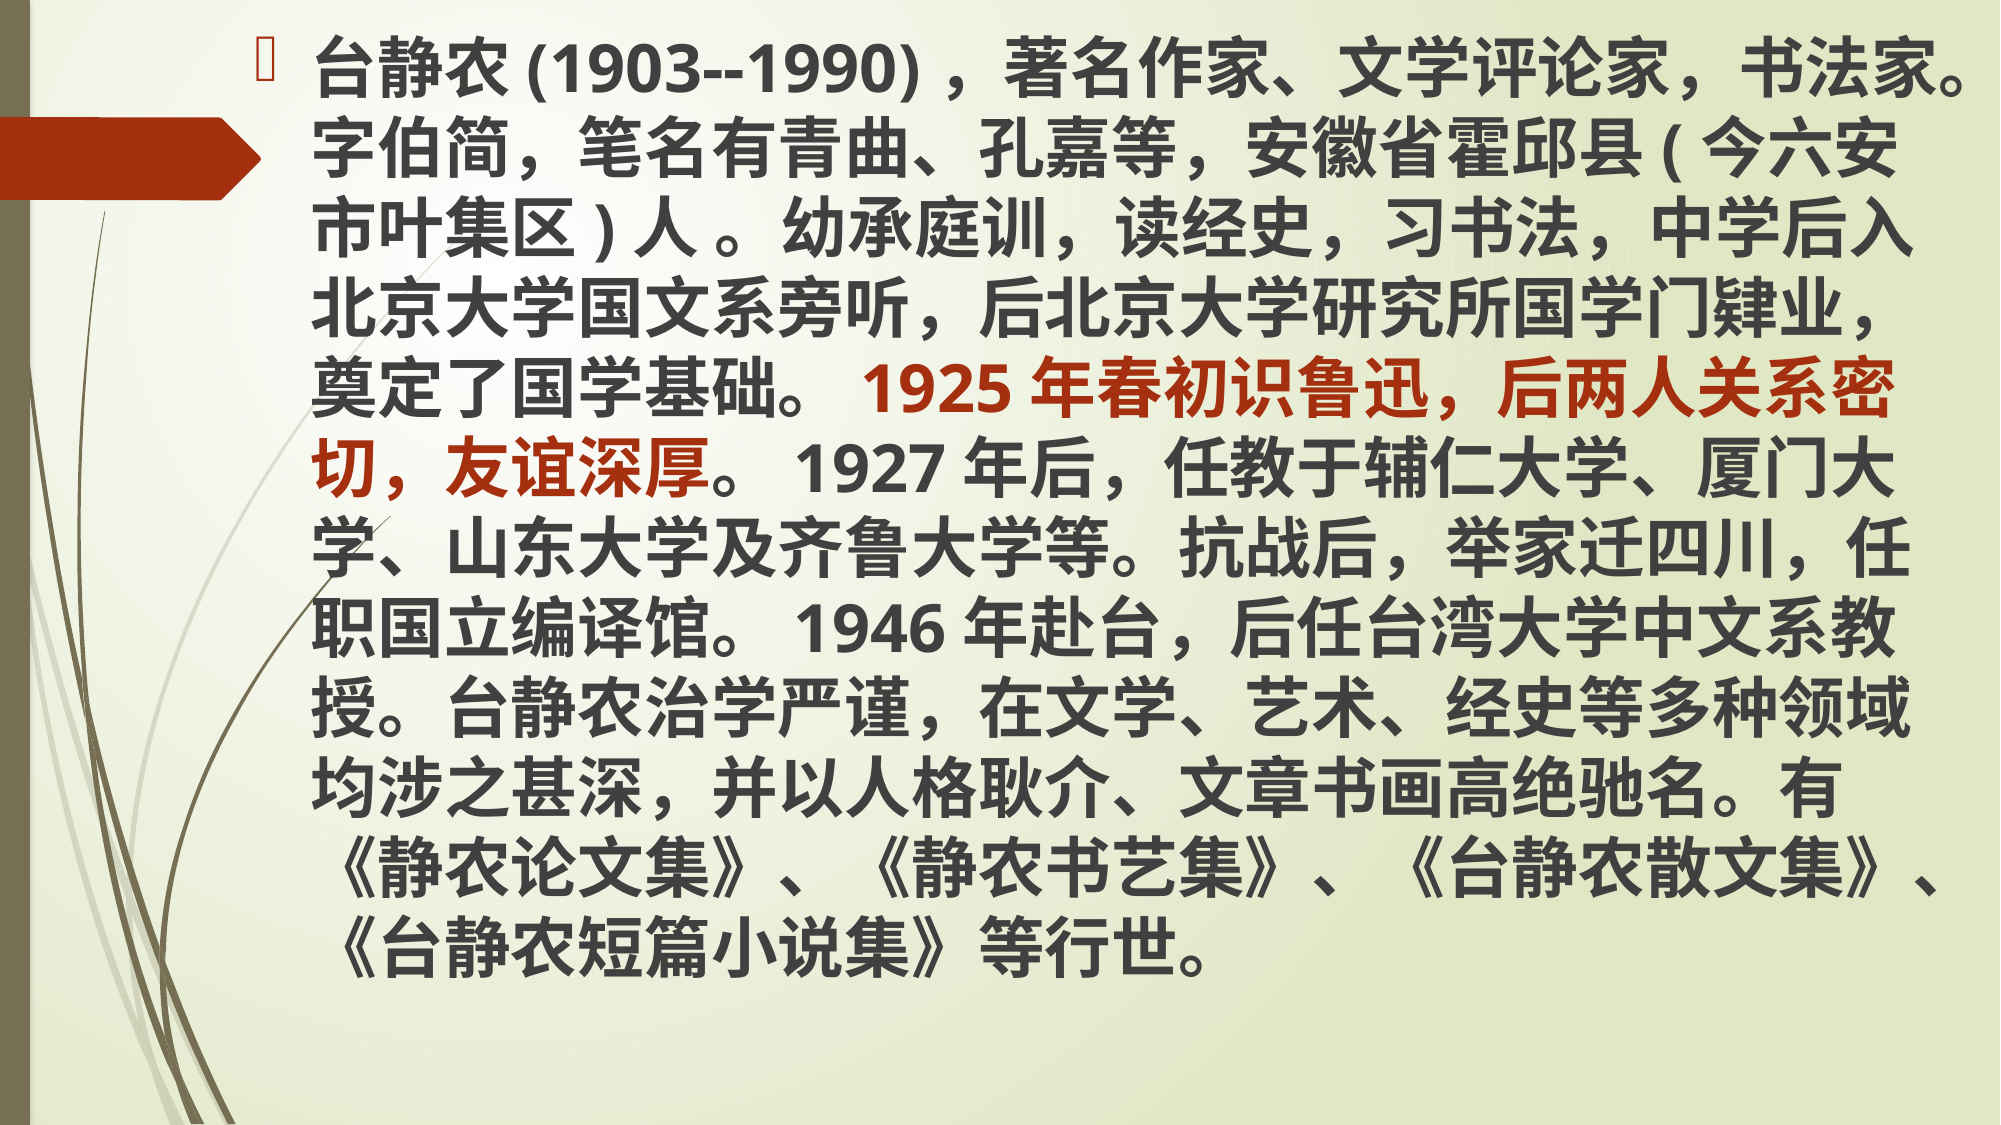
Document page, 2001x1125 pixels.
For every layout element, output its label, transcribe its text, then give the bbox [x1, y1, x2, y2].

list 台静农(1903--1990)，著名作家、文学评论家，书法家。字伯简，笔名有青曲、孔嘉等，安徽省霍邱县(今六安市叶集区)人 。幼承庭训，读经史，习书法，中学后入北京大学国文系旁听，后北京大学研究所国学门肄业，奠定了国学基础。1925年春初识鲁迅，后两人关系密切，友谊深厚。1927年后，任教于辅仁大学、厦门大学、山东大学及齐鲁大学等。抗战后，举家迁四川，任职国立编译馆。1946年赴台，后任台湾大学中文系教授。台静农治学严谨，在文学、艺术、经史等多种领域均涉之甚深，并以人格耿介、文章书画高绝驰名。有《静农论文集》、《静农书艺集》、《台静农散文集》、《台静农短篇小说集》等行世。 [239, 18, 1955, 639]
